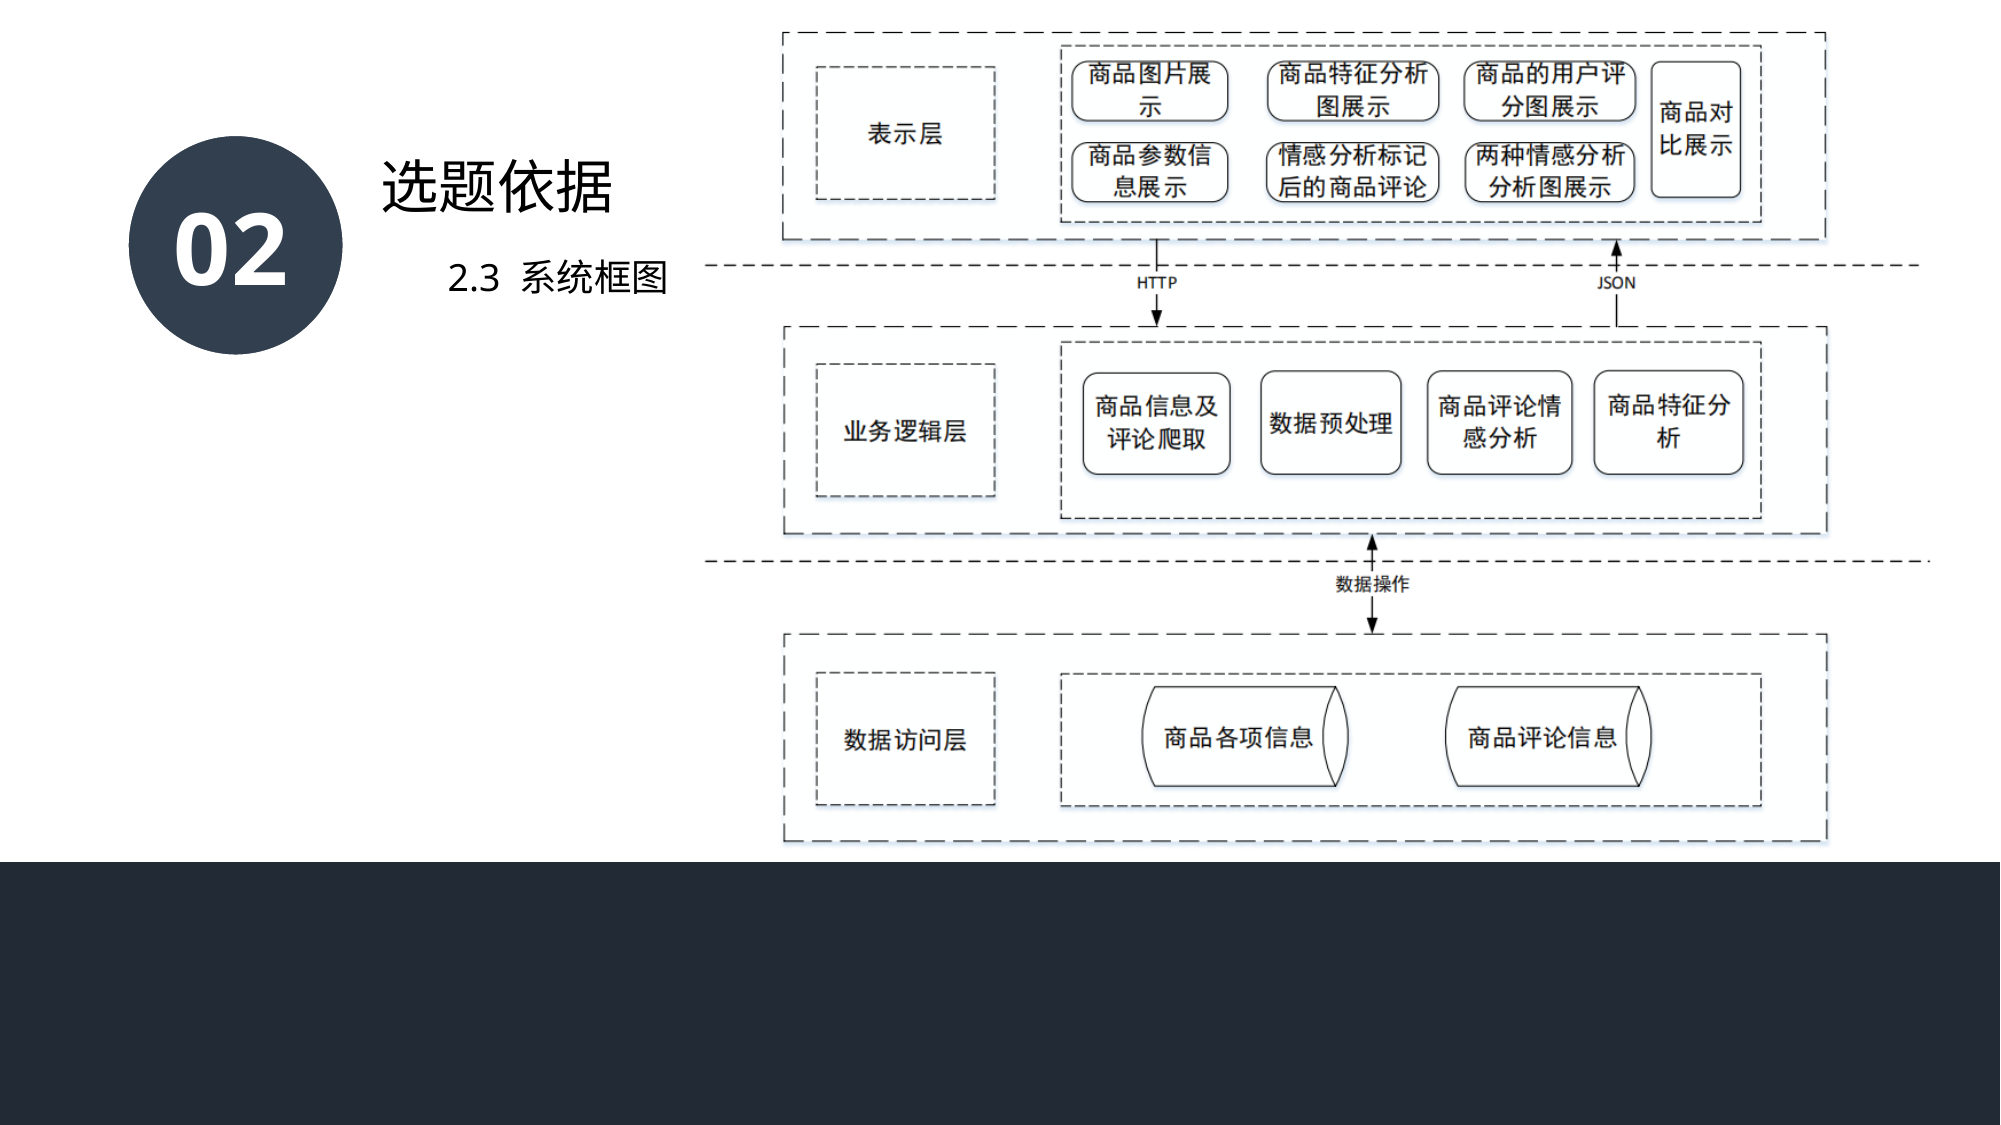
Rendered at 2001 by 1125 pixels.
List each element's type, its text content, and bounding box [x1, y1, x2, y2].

picture [670, 7, 1952, 863]
text_box 02 [126, 133, 345, 357]
text_box 选题依据 [380, 149, 670, 221]
text_box [0, 861, 2000, 1125]
text_box 2.3 系统框图 [432, 246, 670, 307]
